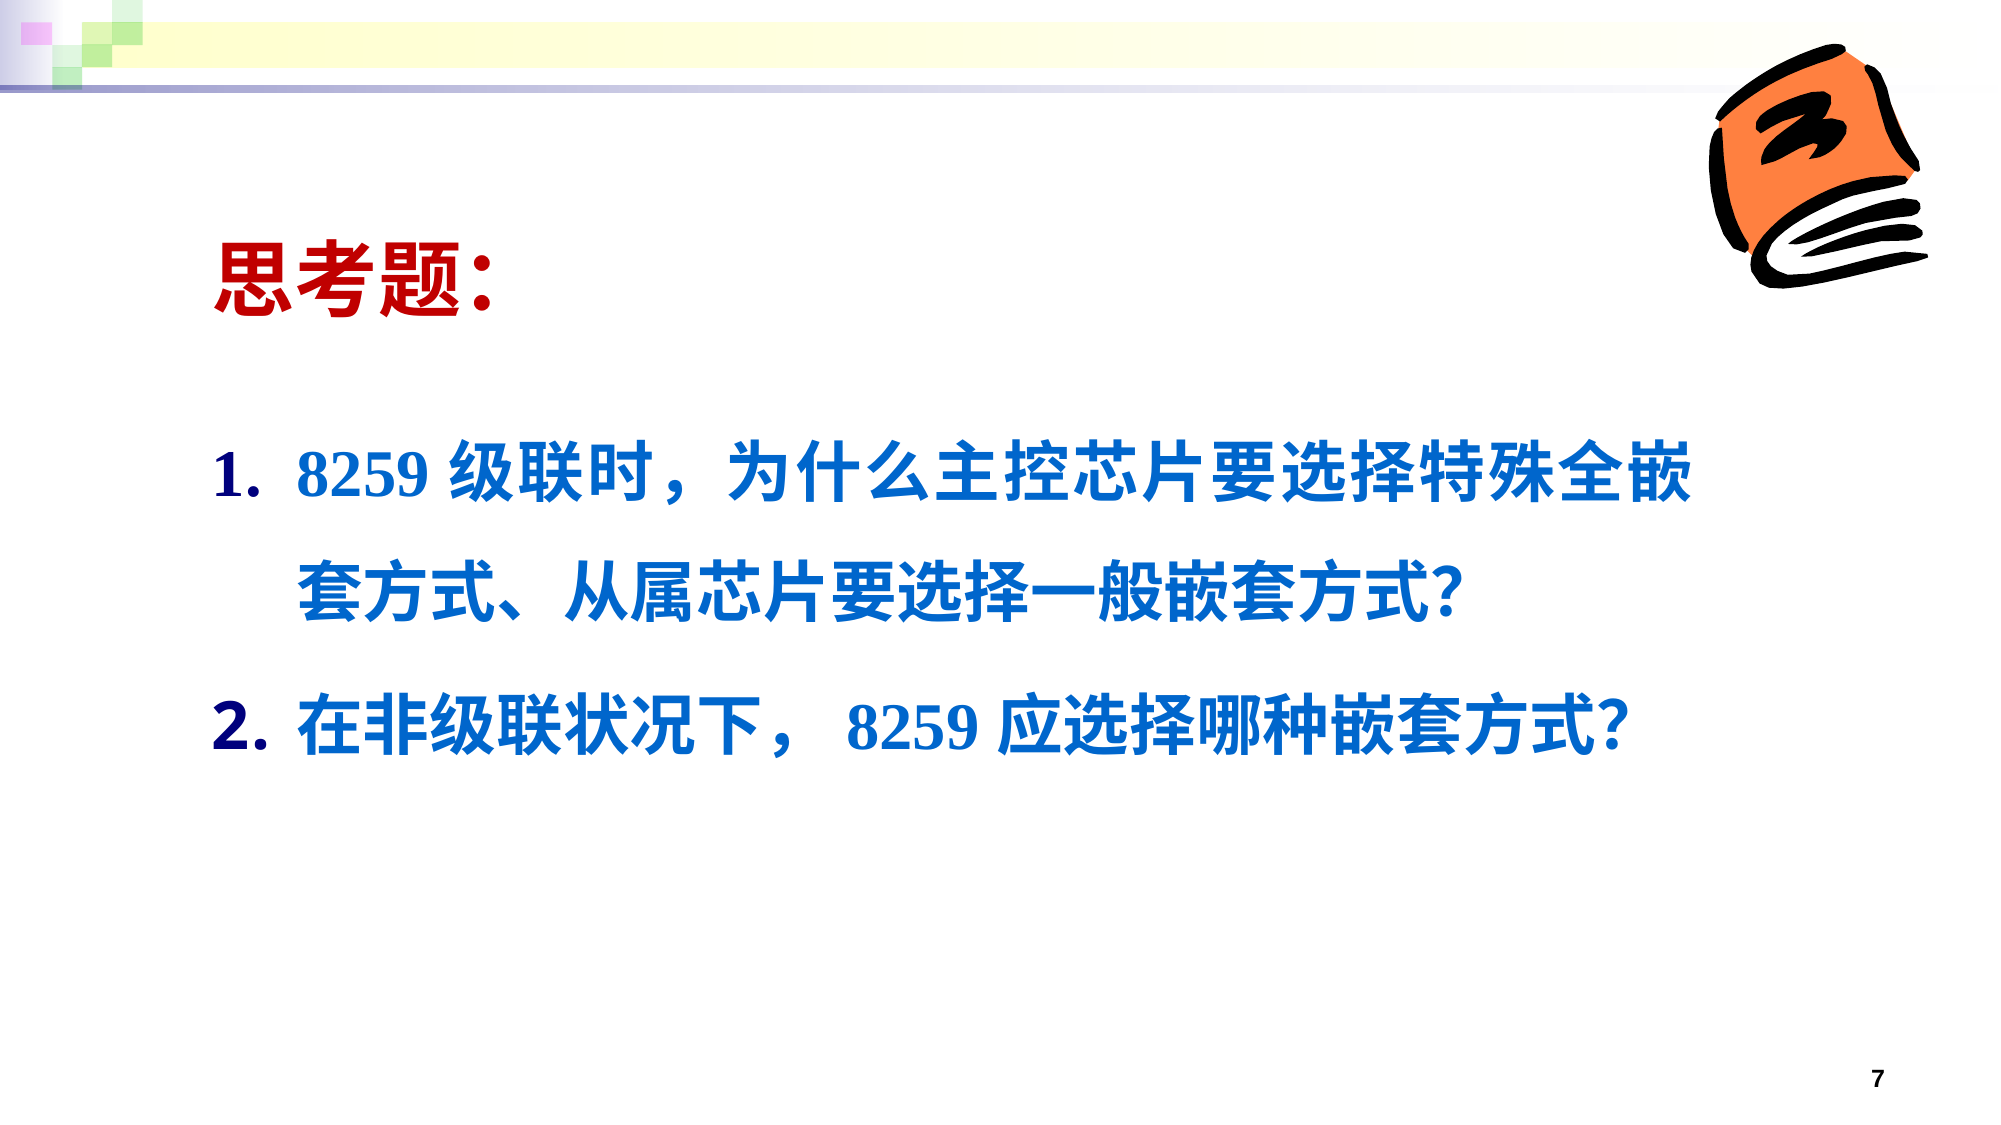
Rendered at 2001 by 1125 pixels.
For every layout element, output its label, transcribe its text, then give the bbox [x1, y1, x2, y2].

picture [1708, 42, 1931, 291]
text_box 思考题： 8259级联时，为什么主控芯片要选择特殊全嵌套方式、从属芯片要选择一般嵌套方式？ 在非级联状况下，8259应选择哪种嵌套方式？ [196, 219, 1709, 1059]
slide_number 7 [1433, 1024, 1901, 1101]
